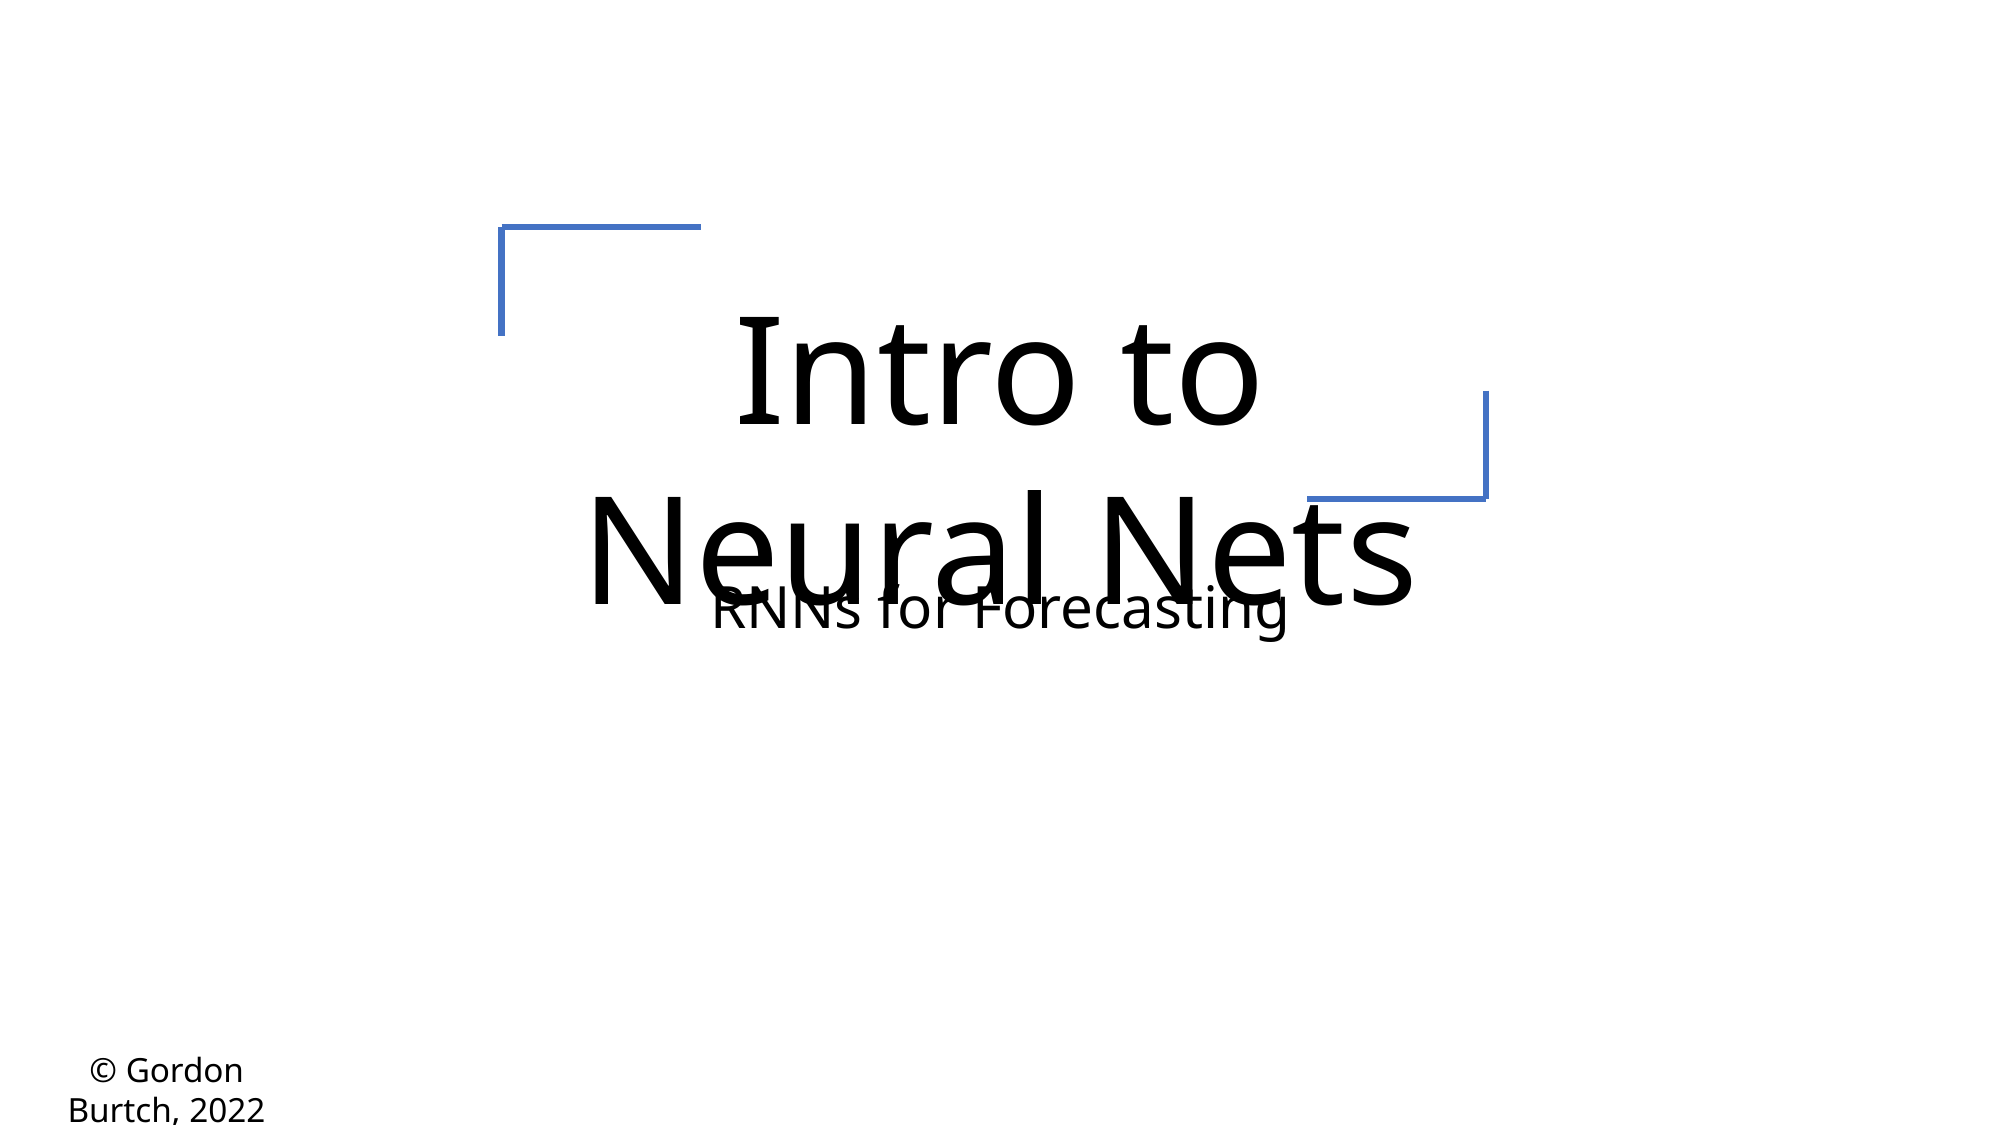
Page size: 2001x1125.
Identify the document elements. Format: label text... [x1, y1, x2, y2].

text_box RNNs for Forecasting [590, 562, 1410, 648]
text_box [469, 226, 1531, 500]
